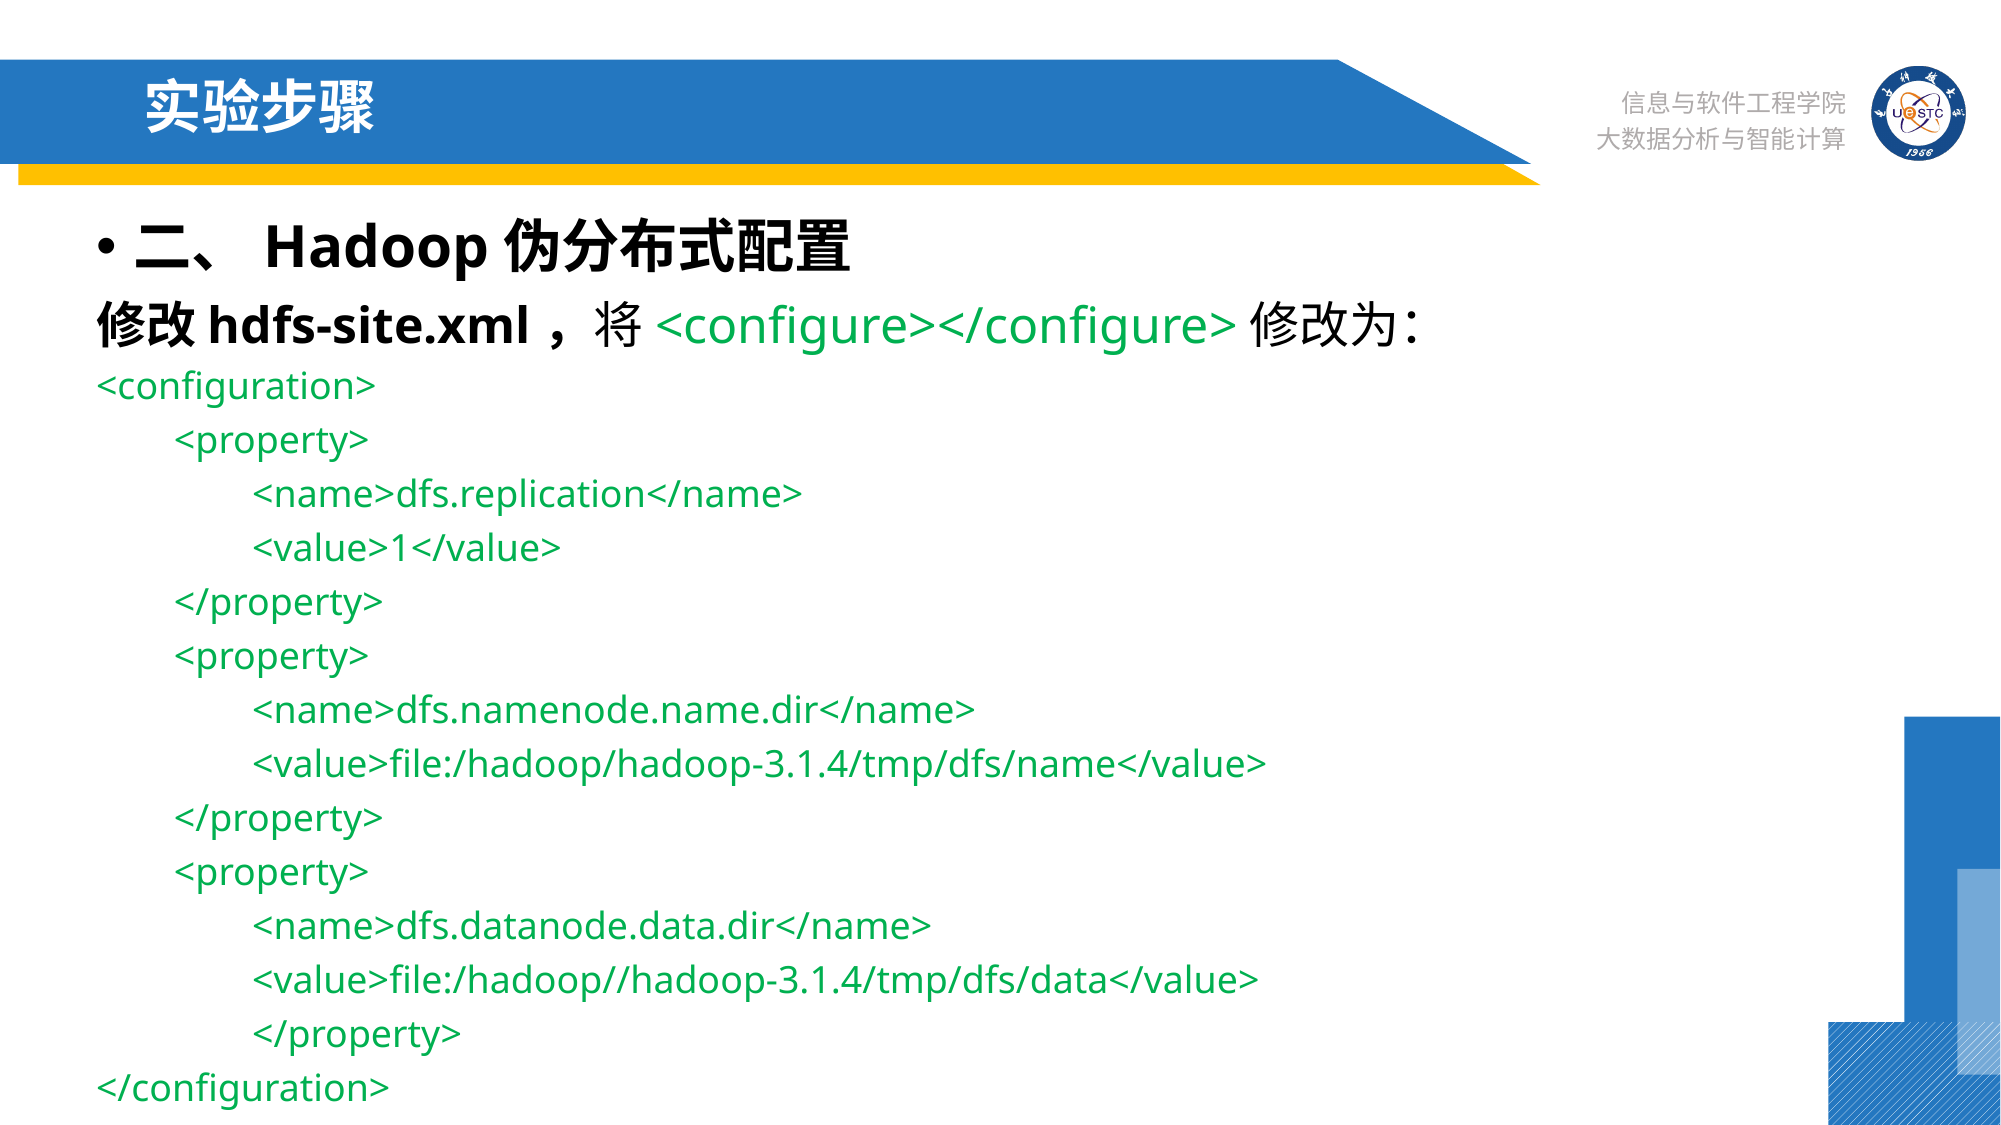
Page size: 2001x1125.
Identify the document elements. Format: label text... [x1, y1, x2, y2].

picture [1866, 60, 1972, 166]
list 二、Hadoop伪分布式配置 [80, 209, 1892, 267]
title 实验步骤 [128, 72, 1161, 148]
text_box 修改hdfs-site.xml，将<configure></configure>修改为： <configuration> <property> <name>dfs.replication</name> <value>1</value> </property> <property> <name>dfs.namenode.name.dir</name> <value>file:/hadoop/hadoop-3.1.4/tmp/dfs/name</value> </property> <property> <name>dfs.datanode.data.dir</name> <value>file:/hadoop//hadoop-3.1.4/tmp/dfs/data</value> </property> </configuration> [80, 267, 1892, 1123]
